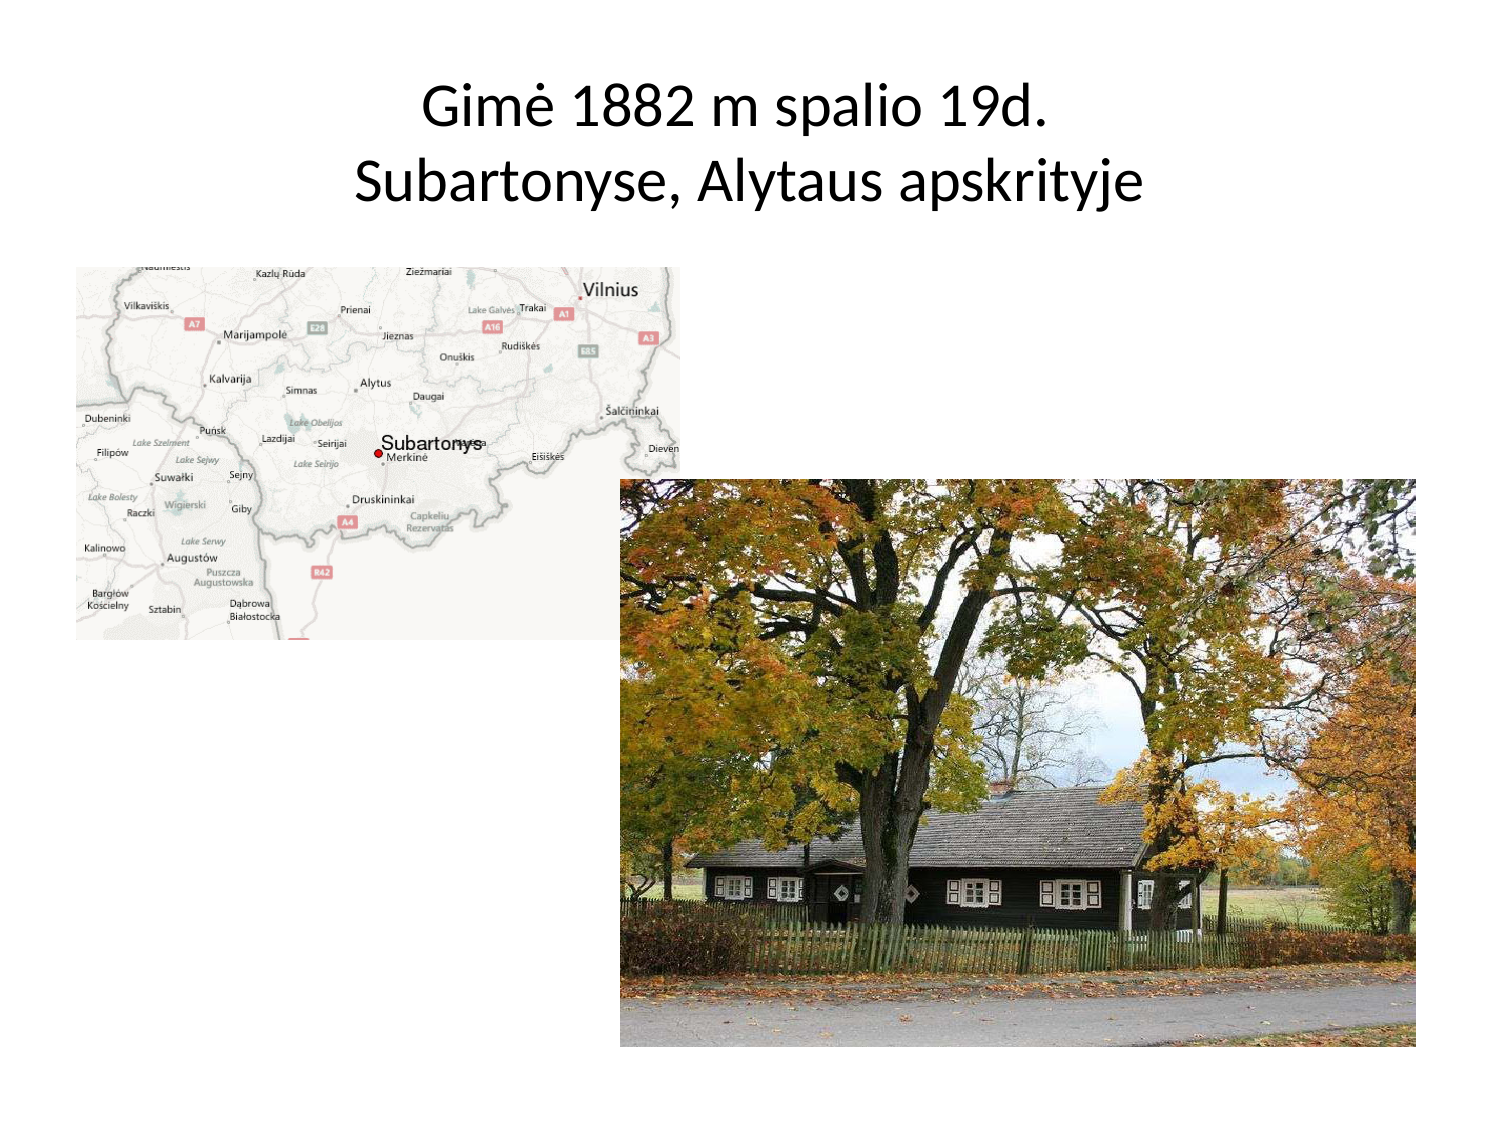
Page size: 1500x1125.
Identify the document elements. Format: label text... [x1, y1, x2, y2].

picture [76, 266, 1416, 1047]
title Gimė 1882 m spalio 19d. Subartonyse, Alytaus apskrityje [75, 45, 1425, 233]
